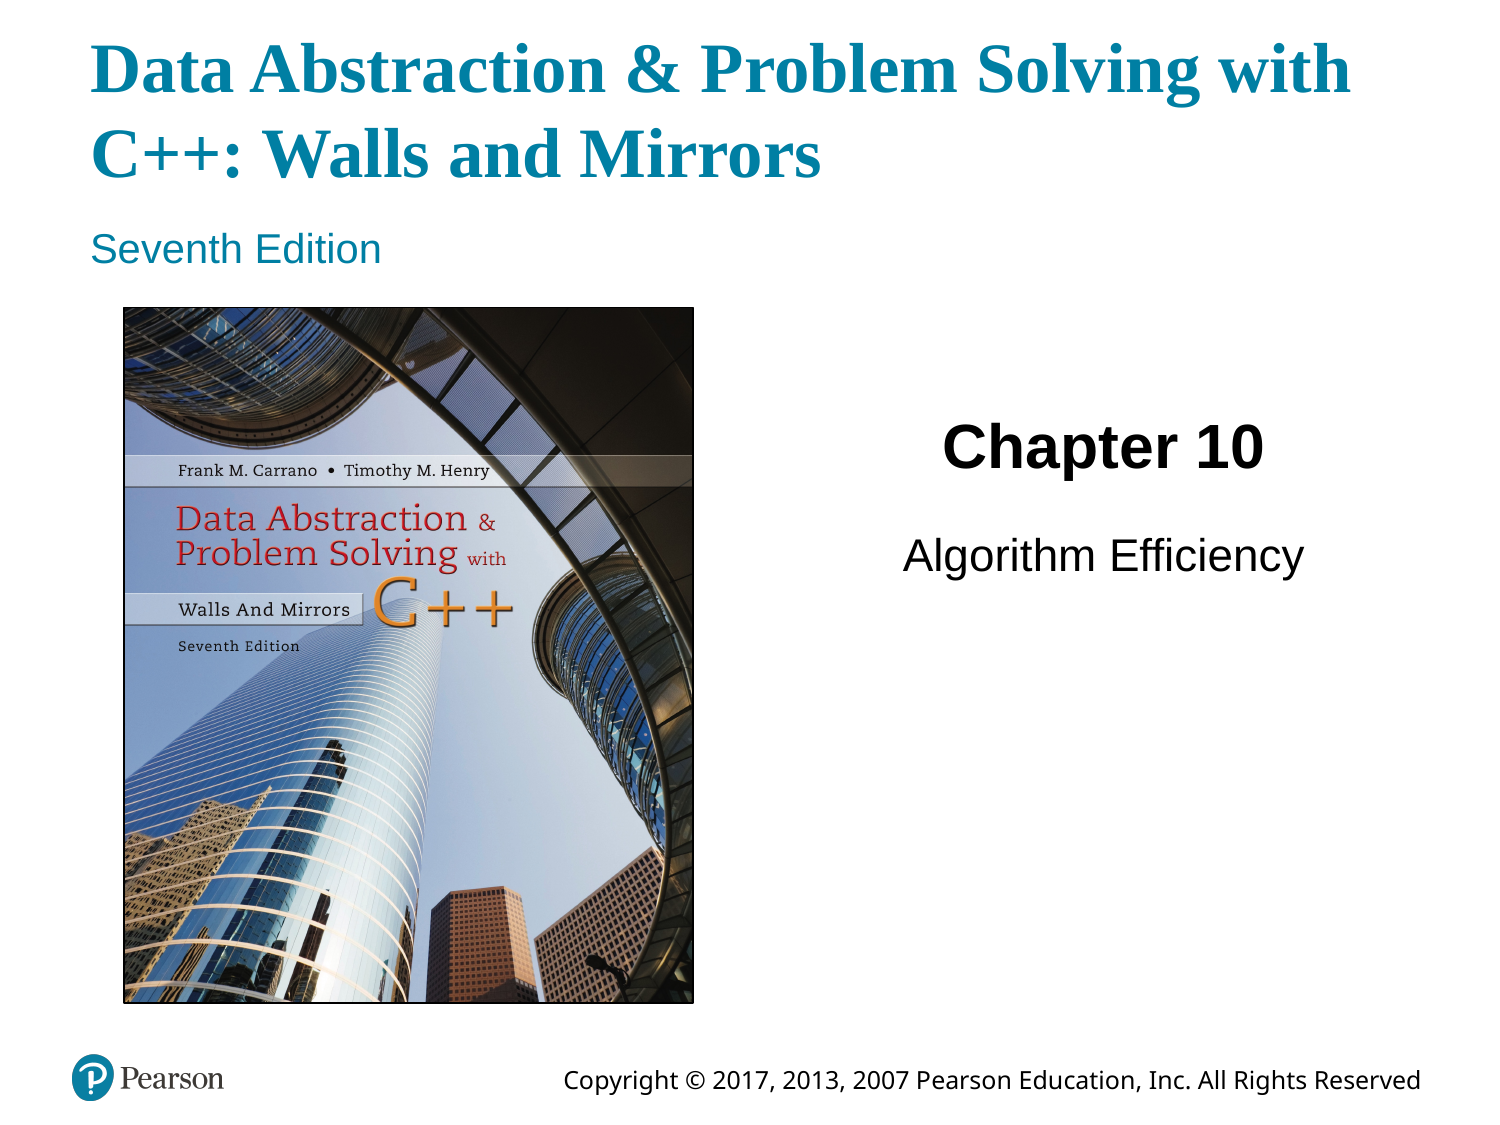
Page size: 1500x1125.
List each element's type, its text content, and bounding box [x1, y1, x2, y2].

list Seventh Edition [75, 206, 1425, 286]
picture [72, 1087, 83, 1101]
list Algorithm Efficiency [783, 510, 1425, 806]
picture [80, 1063, 106, 1088]
title Data Abstraction & Problem Solving with C++: Walls and Mirrors [75, 35, 1425, 206]
picture [124, 308, 693, 1003]
picture [98, 1054, 224, 1101]
picture [72, 1054, 88, 1070]
text_box Copyright © 2017, 2013, 2007 Pearson Education, Inc. All Rights Reserved [447, 1065, 1438, 1094]
list Chapter 10 [783, 315, 1425, 497]
